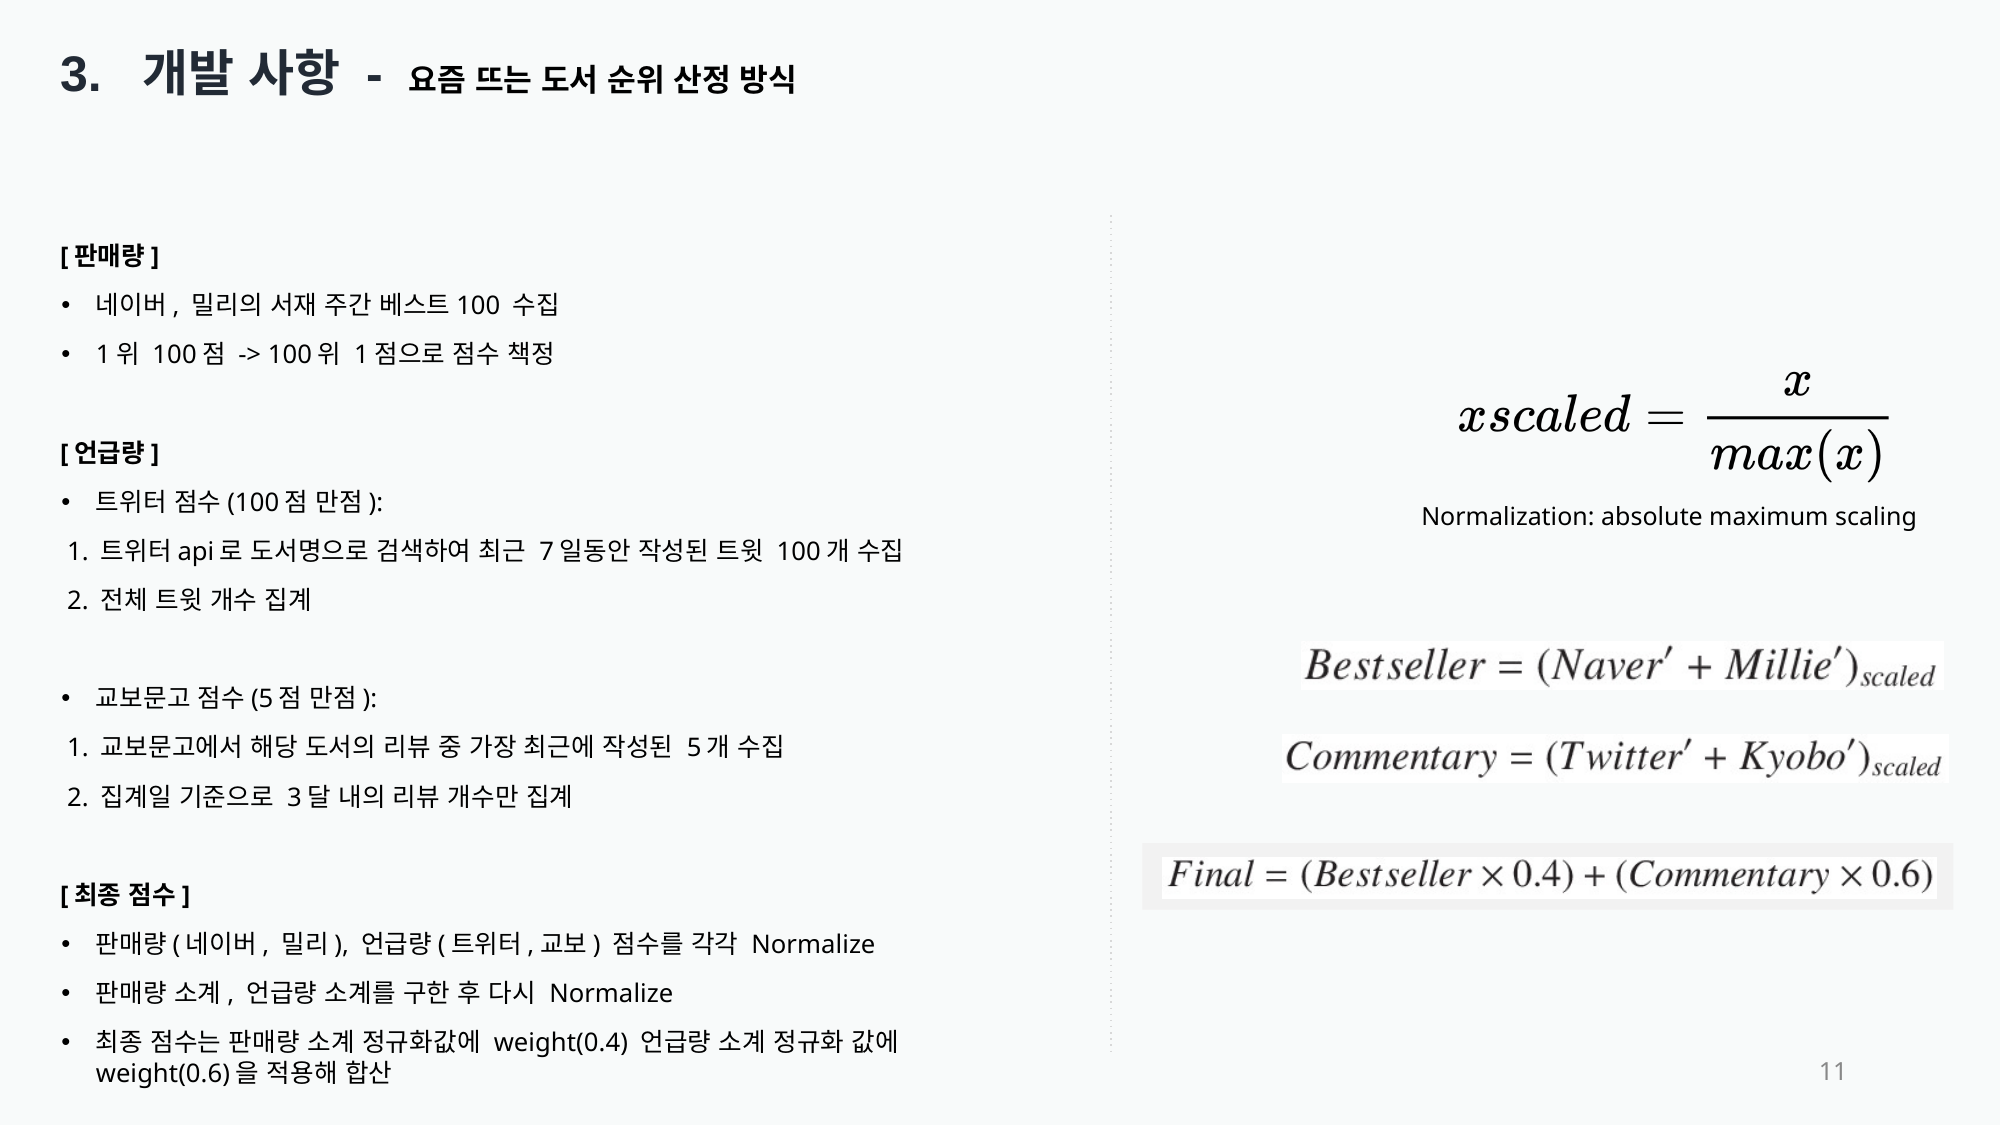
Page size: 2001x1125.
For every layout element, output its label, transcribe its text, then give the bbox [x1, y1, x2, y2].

list [판매량] 네이버, 밀리의 서재 주간 베스트100 수집 1위 100점 -> 100위 1점으로 점수 책정 [언급량] 트위터 점수(100점 만점): 1. 트위터api로 도서명으로 검색하여 최근 7일동안 작성된 트윗 100개 수집 2. 전체 트윗 개수 집계 교보문고 점수(5점 만점): 1. 교보문고에서 해당 도서의 리뷰 중 가장 최근에 작성된 5개 수집 2. 집계일 기준으로 3달 내의 리뷰 개수만 집계 [최종 점수] 판매량(네이버, 밀리), 언급량(트위터,교보) 점수를 각각 Normalize 판매량 소계, 언급량 소계를 구한 후 다시 Normalize 최종 점수는 판매량 소계 정규화값에 weight(0.4) 언급량 소계 정규화 값에 weight(0.6)을 적용해 합산 [45, 232, 1014, 1099]
text_box Normalization: absolute maximum scaling [1406, 492, 1949, 538]
picture [1301, 641, 1944, 690]
picture [1281, 734, 1949, 783]
slide_number ‹#› [1412, 1042, 1863, 1103]
text_box [1142, 843, 1954, 910]
text_box 3. 개발 사항 - 요즘 뜨는 도서 순위 산정 방식 [45, 33, 1189, 109]
picture [1455, 368, 1898, 486]
picture [1162, 856, 1937, 900]
